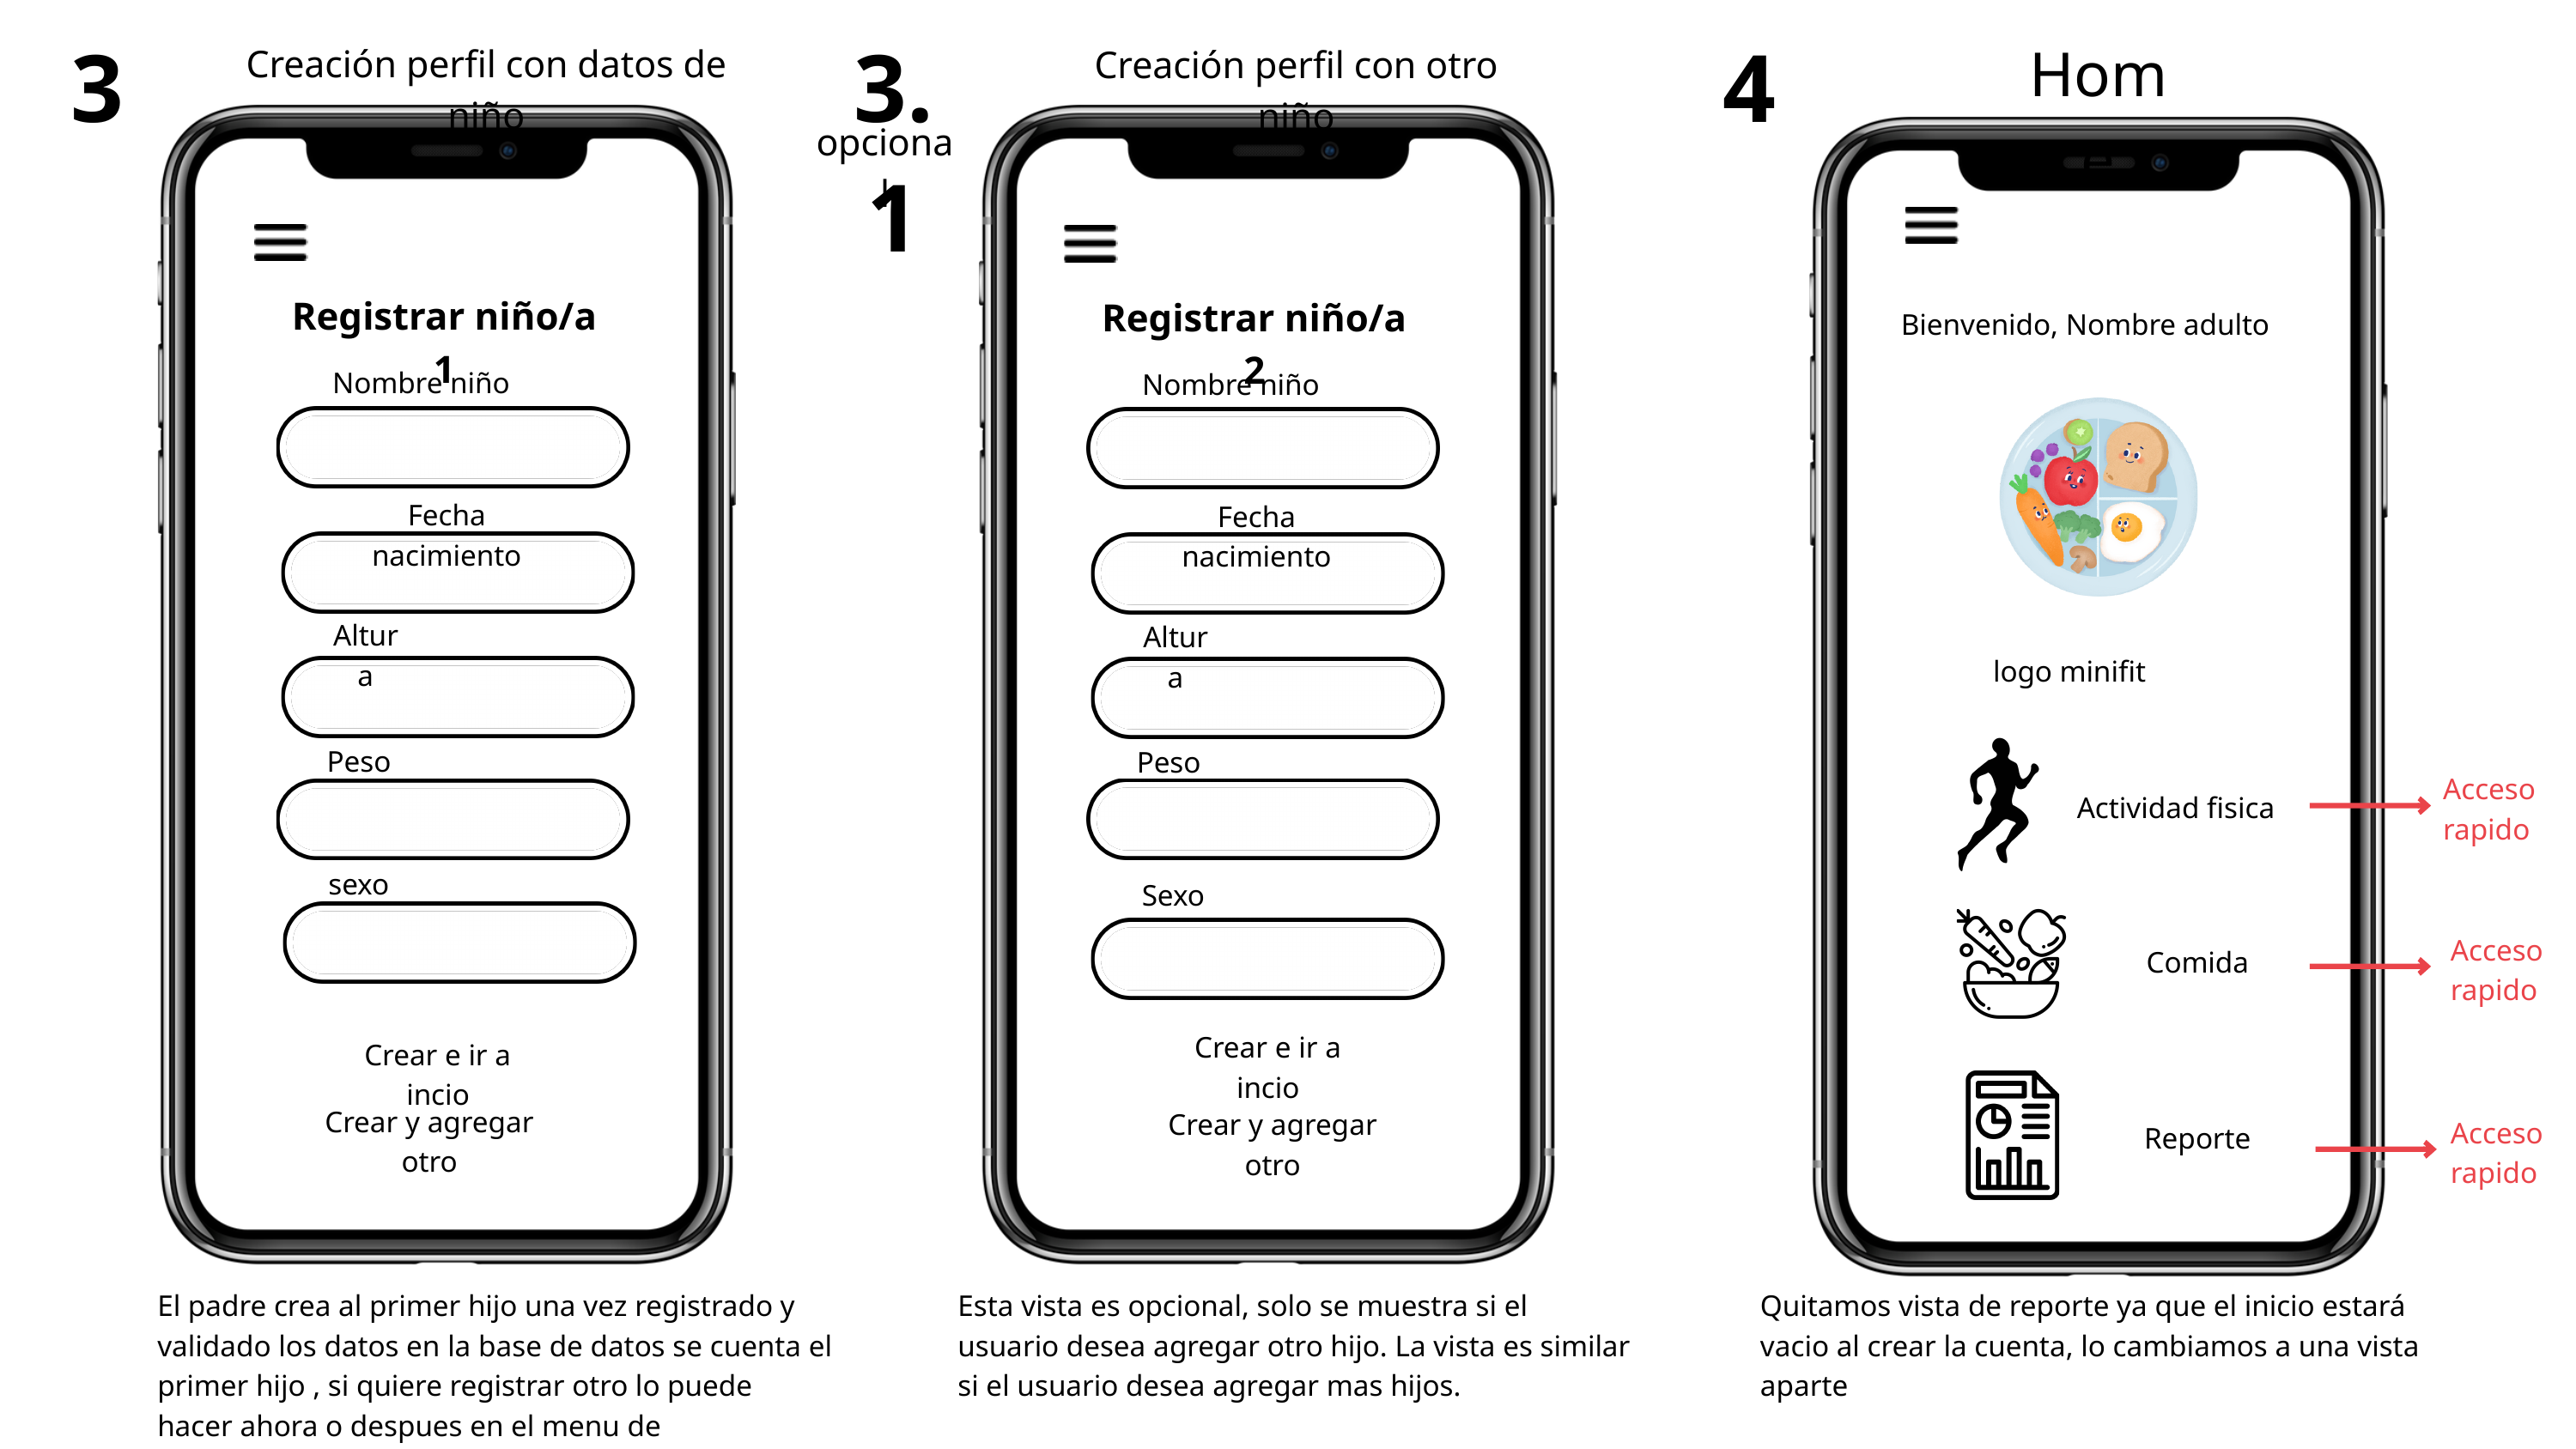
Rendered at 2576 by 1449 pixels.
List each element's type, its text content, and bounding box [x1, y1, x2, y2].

text_box Crear y agregar otro [1138, 1100, 1407, 1182]
text_box 3.1 [827, 10, 960, 271]
text_box Bienvenido, Nombre adulto [1899, 300, 2273, 342]
text_box [1956, 908, 2067, 1019]
text_box opcional [811, 112, 958, 215]
text_box Nombre niño [331, 359, 510, 400]
text_box [281, 656, 635, 738]
text_box [157, 105, 737, 1264]
text_box [1965, 1070, 2060, 1200]
text_box Acceso rapido [2450, 1109, 2564, 1190]
text_box [1086, 407, 1440, 489]
text_box [1091, 918, 1445, 1000]
text_box [276, 779, 630, 861]
text_box [281, 531, 635, 614]
text_box Creación perfil con datos de niño [204, 33, 769, 136]
text_box Actividad fisica [2054, 784, 2298, 824]
text_box 3 [70, 10, 125, 141]
text_box Home [2012, 22, 2185, 194]
text_box Esta vista es opcional, solo se muestra si el usuario desea agregar otro hijo. La vista es similar si el usuario desea agregar mas hijos. [957, 1282, 1635, 1403]
text_box Acceso rapido [2443, 765, 2557, 846]
text_box Nombre niño [1142, 361, 1321, 401]
text_box Acceso rapido [2450, 926, 2564, 1007]
text_box Reporte [2075, 1114, 2319, 1155]
text_box Registrar niño/a 1 [276, 285, 612, 391]
text_box Fecha nacimiento [329, 491, 564, 573]
text_box Altura [325, 611, 406, 693]
text_box Registrar niño/a 2 [1086, 286, 1422, 392]
text_box Creación perfil con otro niño [1051, 34, 1541, 138]
text_box Sexo [1141, 871, 1206, 912]
text_box [1091, 657, 1445, 739]
text_box Crear y agregar otro [295, 1098, 564, 1179]
text_box [1809, 117, 2388, 1276]
text_box [1064, 225, 1118, 263]
text_box [2309, 799, 2432, 812]
text_box El padre crea al primer hijo una vez registrado y validado los datos en la base de datos se cuenta el primer hijo , si quiere registrar otro lo puede hacer ahora o despues en el menu de hamburguesa [157, 1282, 834, 1449]
text_box [1999, 397, 2198, 597]
text_box Crear e ir a incio [1159, 1023, 1376, 1100]
text_box Crear e ir a incio [329, 1031, 547, 1098]
text_box Altura [1135, 613, 1216, 694]
text_box [1091, 532, 1445, 615]
text_box Peso [1136, 738, 1201, 779]
text_box 4 [1722, 10, 1777, 141]
text_box [276, 406, 630, 488]
text_box [1956, 737, 2043, 871]
text_box sexo [327, 859, 390, 900]
text_box Peso [326, 737, 392, 778]
text_box [979, 105, 1558, 1264]
text_box Quitamos vista de reporte ya que el inicio estará vacio al crear la cuenta, lo cambiamos a una vista aparte [1760, 1282, 2437, 1442]
text_box [254, 224, 308, 262]
text_box [1086, 779, 1440, 860]
text_box Comida [2075, 938, 2319, 979]
text_box logo minifit [1882, 647, 2257, 688]
text_box [283, 901, 637, 984]
text_box [1905, 207, 1959, 244]
text_box Fecha nacimiento [1139, 493, 1374, 573]
